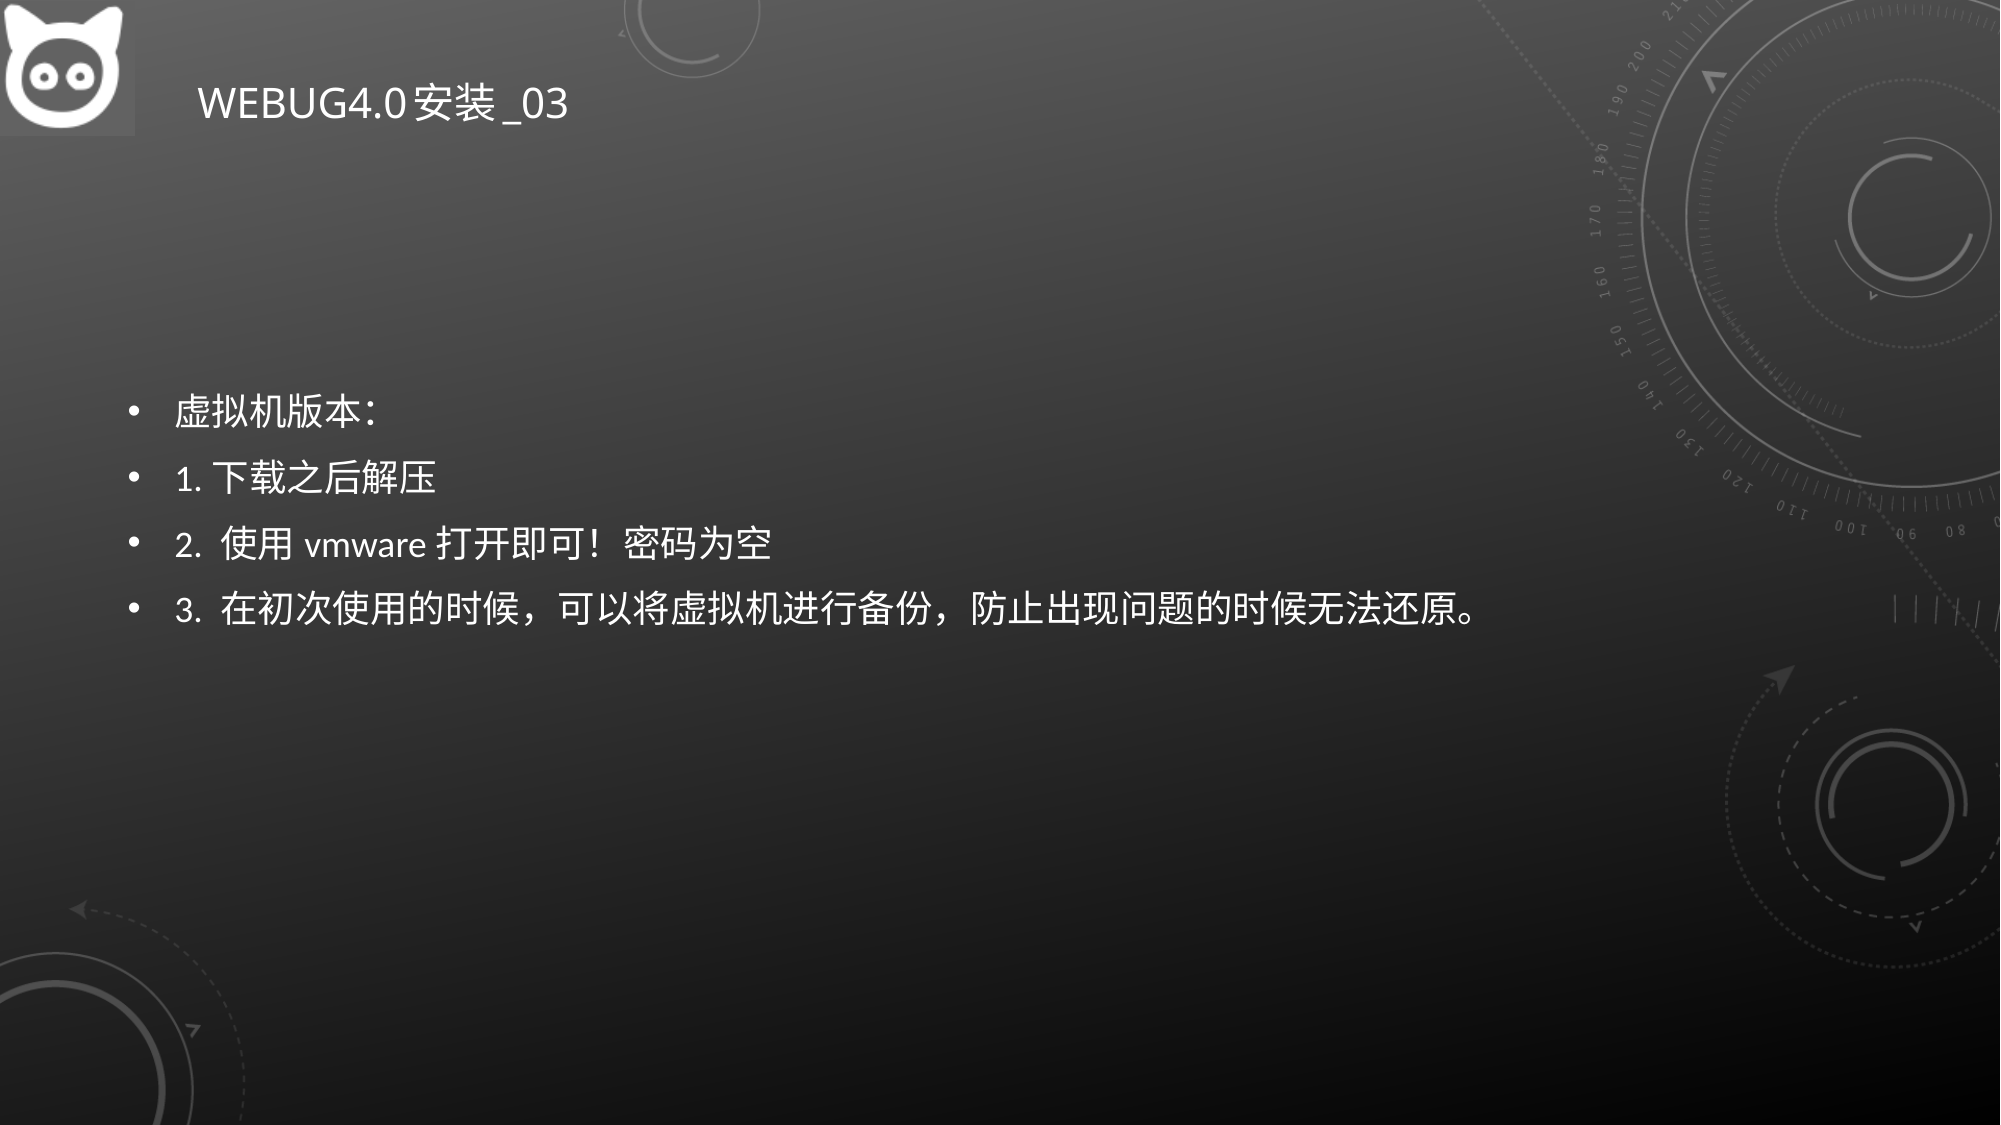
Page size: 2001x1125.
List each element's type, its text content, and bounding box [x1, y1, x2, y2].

picture [0, 0, 2000, 1125]
title Webug4.0安装_03 [182, 68, 1845, 134]
list 虚拟机版本： 1.下载之后解压 2. 使用vmware打开即可！密码为空 3. 在初次使用的时候，可以将虚拟机进行备份，防止出现问题的时候无法还原。 [112, 134, 1845, 950]
